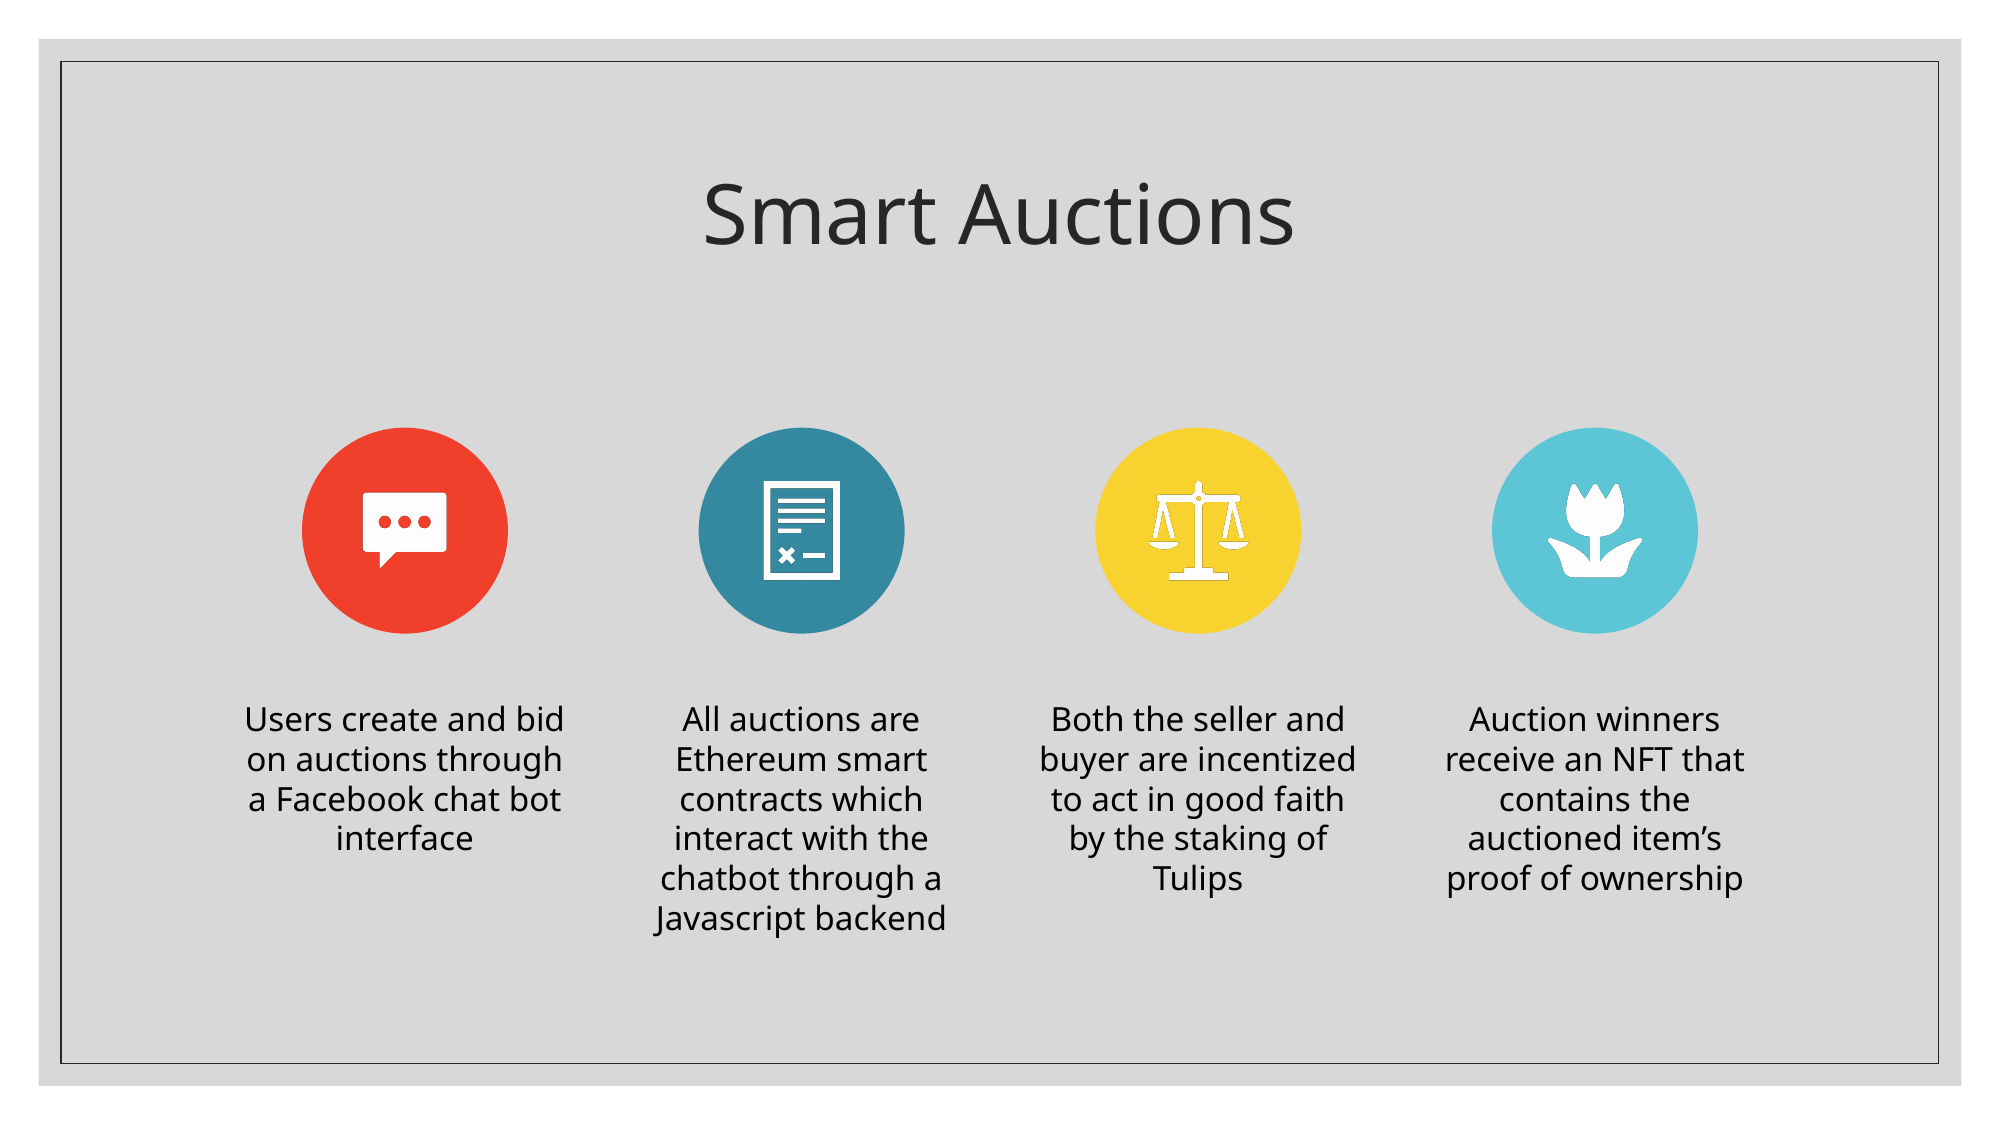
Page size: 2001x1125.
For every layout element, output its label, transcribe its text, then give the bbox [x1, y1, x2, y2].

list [174, 378, 1825, 991]
title Smart Auctions [174, 105, 1825, 331]
